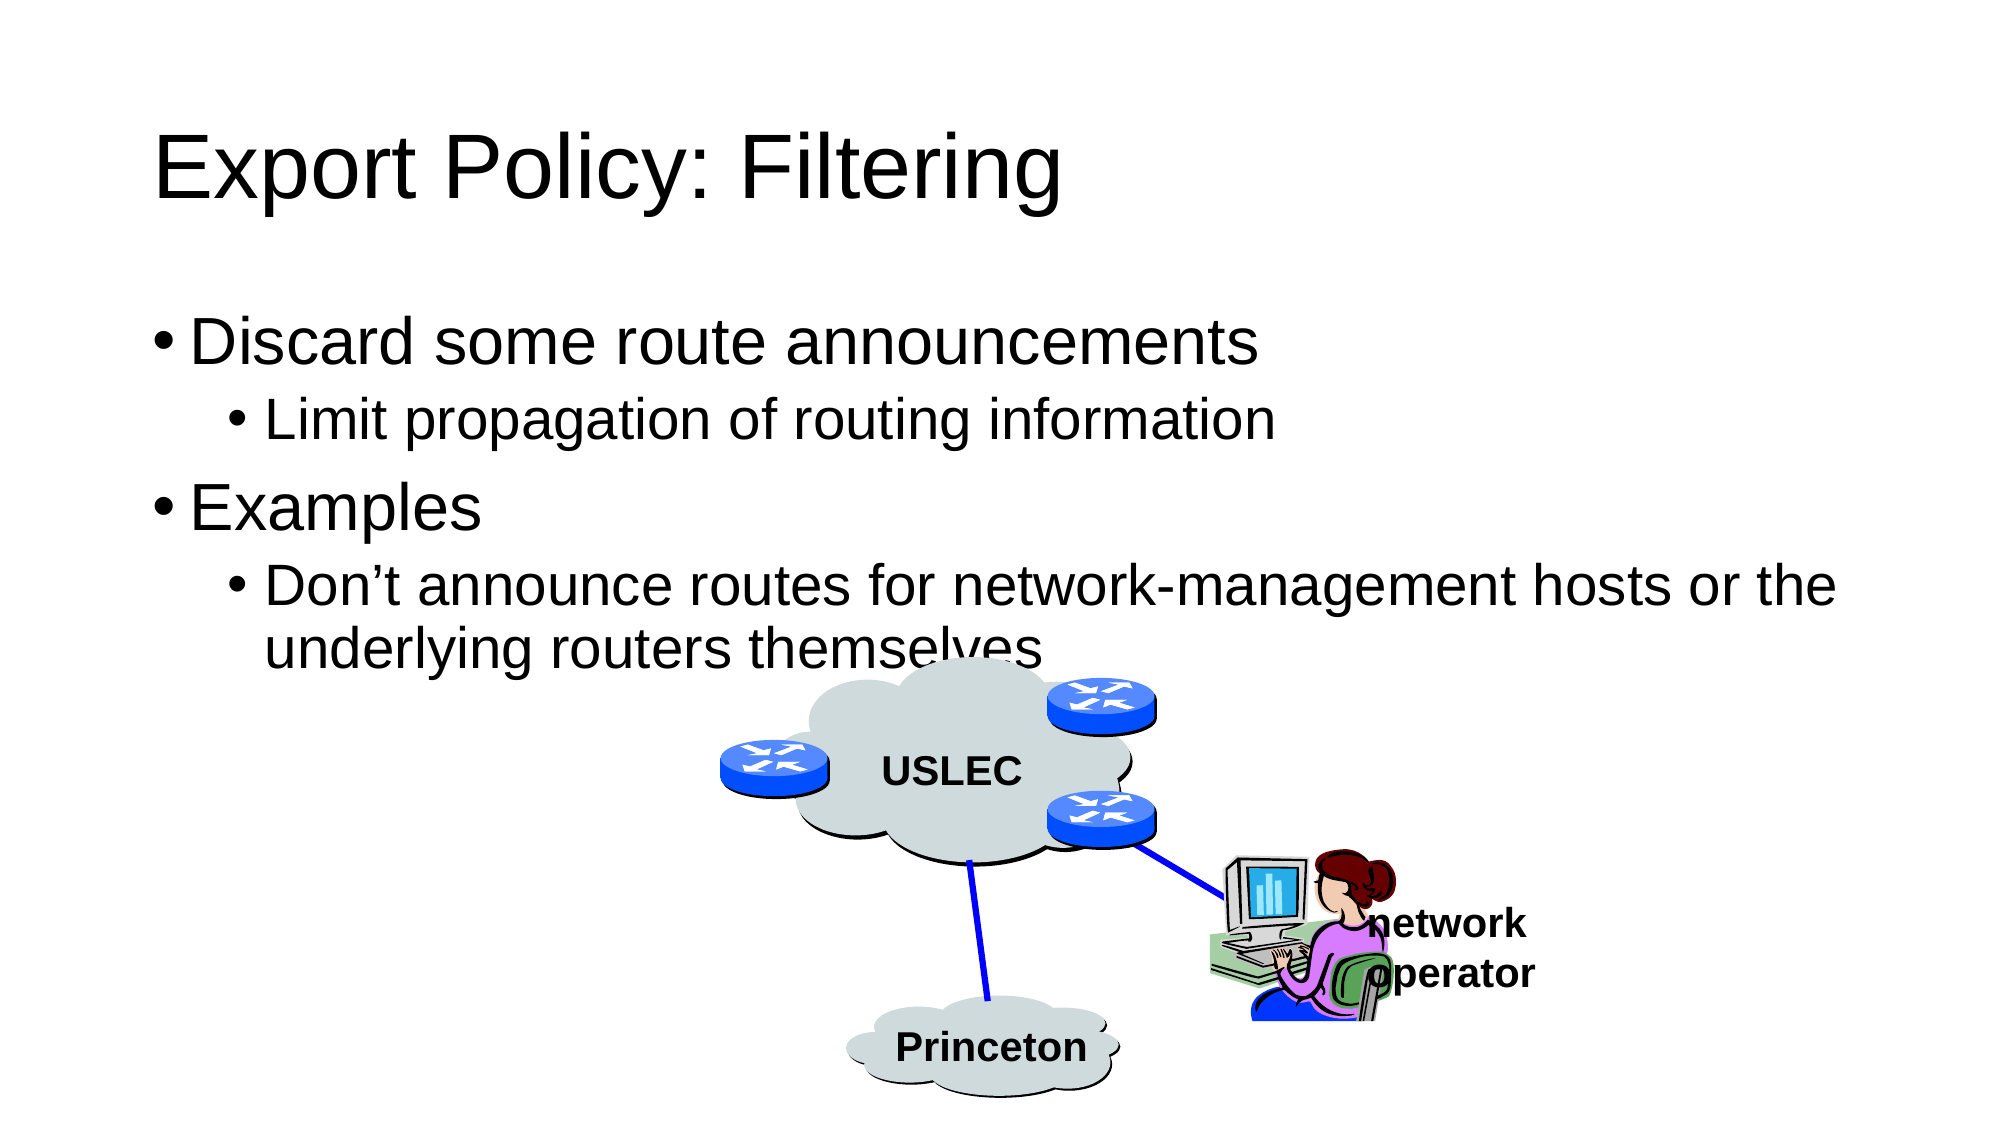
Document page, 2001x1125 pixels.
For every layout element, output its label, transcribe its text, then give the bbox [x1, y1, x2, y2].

title Export Policy: Filtering [137, 59, 1863, 278]
list Discard some route announcements Limit propagation of routing information Examples Don’t announce routes for network-management hosts or the underlying routers themselves [137, 299, 1863, 1014]
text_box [716, 656, 1614, 1098]
